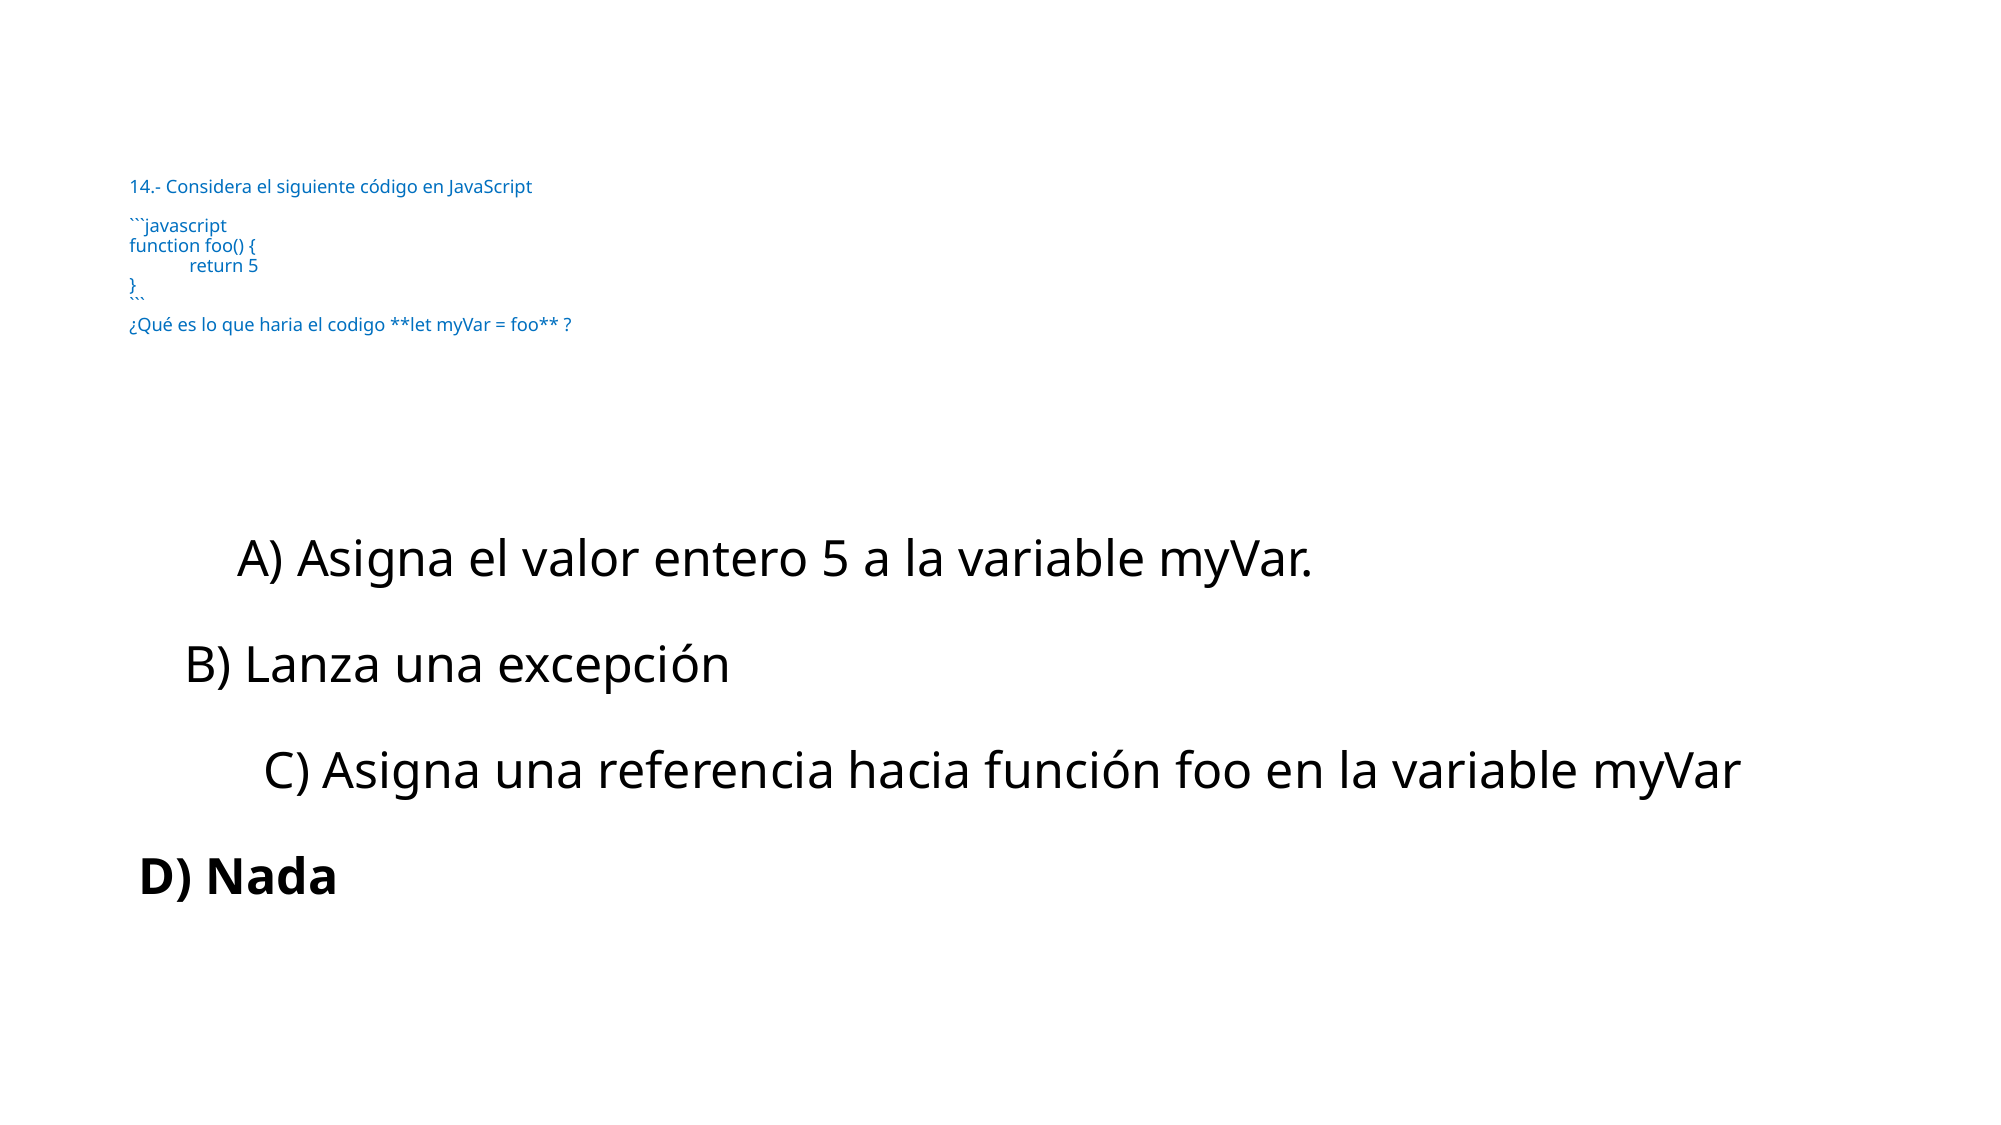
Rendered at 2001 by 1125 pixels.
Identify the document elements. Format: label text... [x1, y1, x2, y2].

text_box C) Asigna una referencia hacia función foo en la variable myVar [248, 731, 1758, 806]
text_box D) Nada [123, 836, 354, 912]
text_box A) Asigna el valor entero 5 a la variable myVar. [222, 519, 1330, 595]
text_box B) Lanza una excepción [169, 625, 747, 700]
title 14.- Considera el siguiente código en JavaScript ```javascript function foo() { return 5 } ``` ¿Qué es lo que haria el codigo **let myVar = foo** ? [114, 169, 1840, 388]
